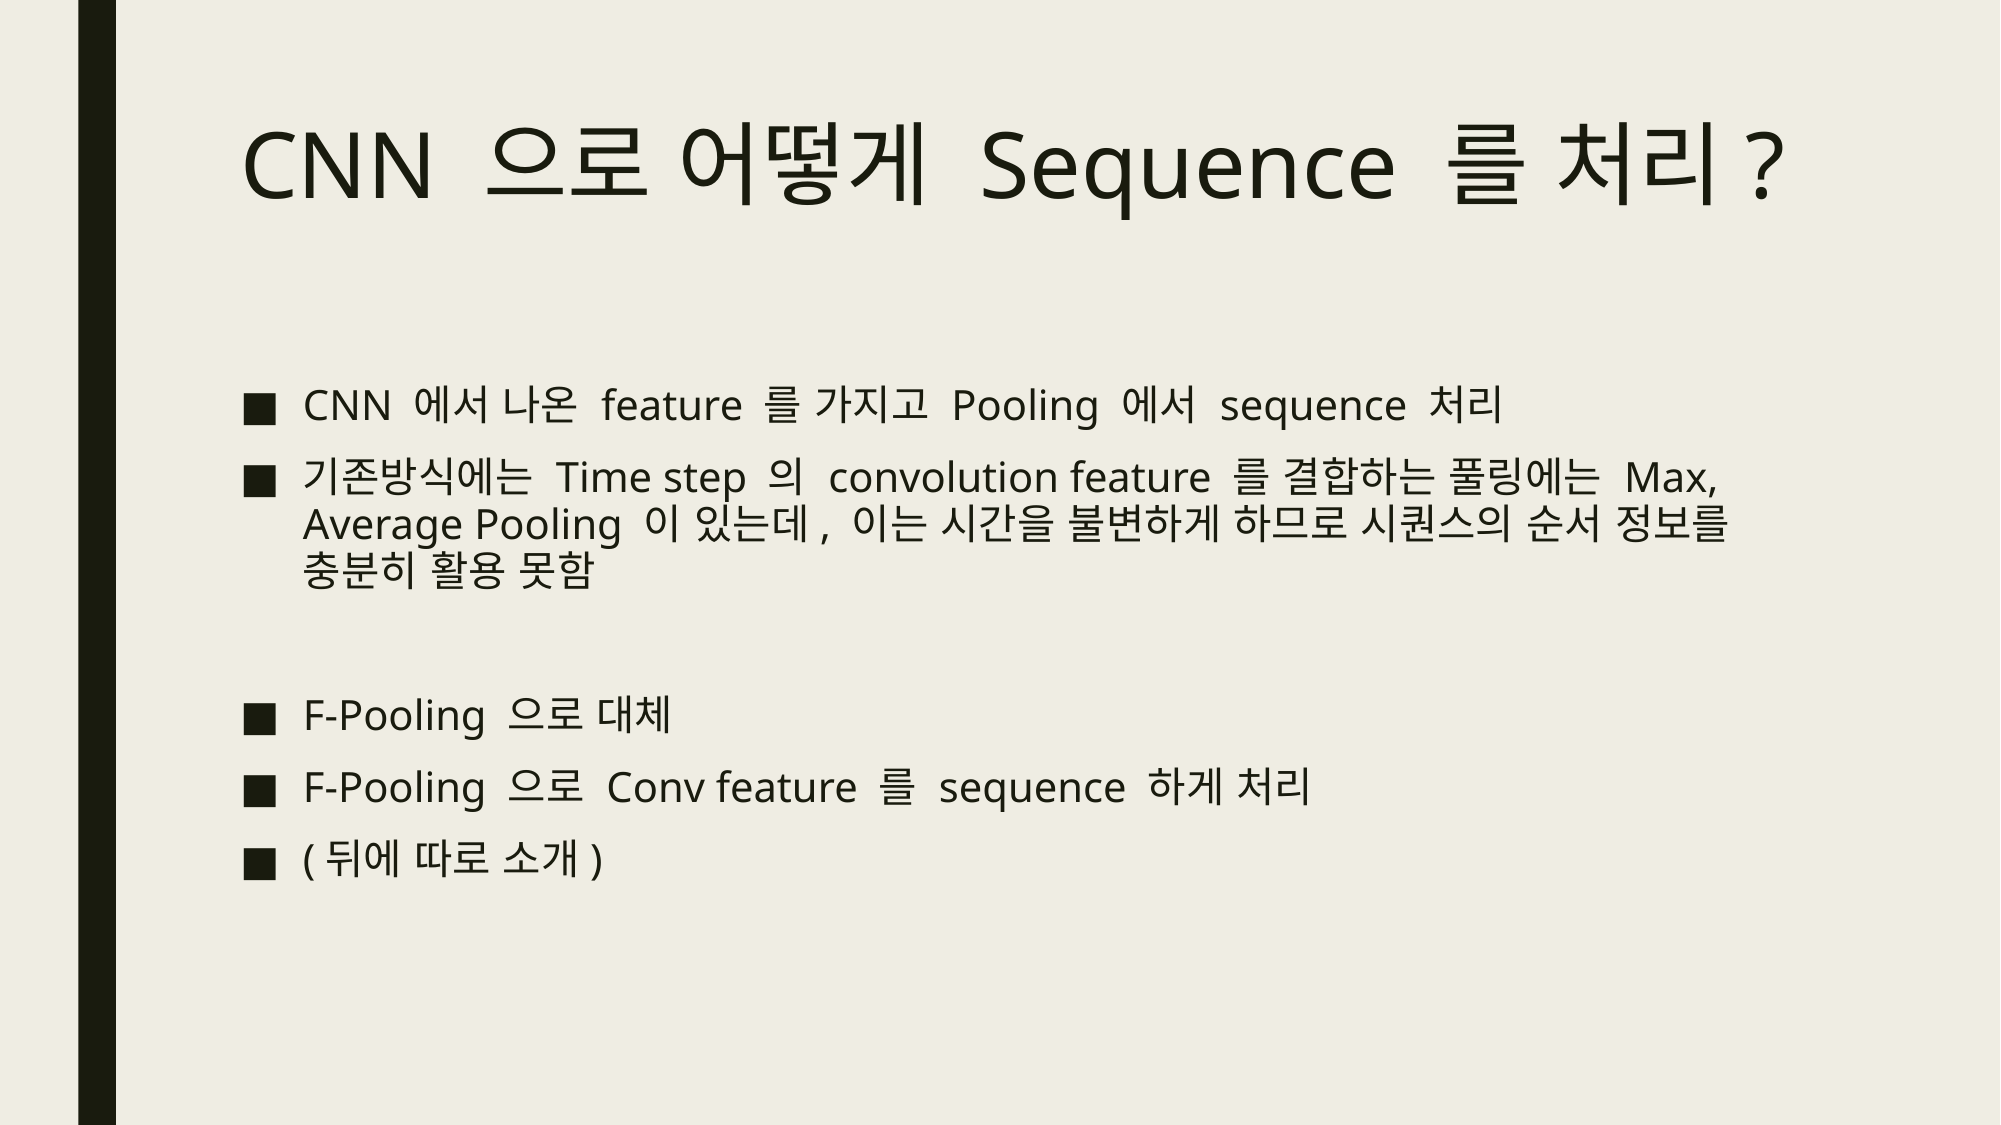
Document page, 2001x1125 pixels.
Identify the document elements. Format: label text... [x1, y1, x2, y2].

title CNN 으로 어떻게 Sequence 를 처리? [225, 112, 1800, 357]
list CNN 에서 나온 feature 를 가지고 Pooling 에서 sequence 처리 기존방식에는 Time step 의 convolution feature 를 결합하는 풀링에는 Max, Average Pooling 이 있는데, 이는 시간을 불변하게 하므로 시퀀스의 순서 정보를 충분히 활용 못함 F-Pooling 으로 대체 F-Pooling 으로 Conv feature 를 sequence 하게 처리 (뒤에 따로 소개) [225, 375, 1800, 963]
